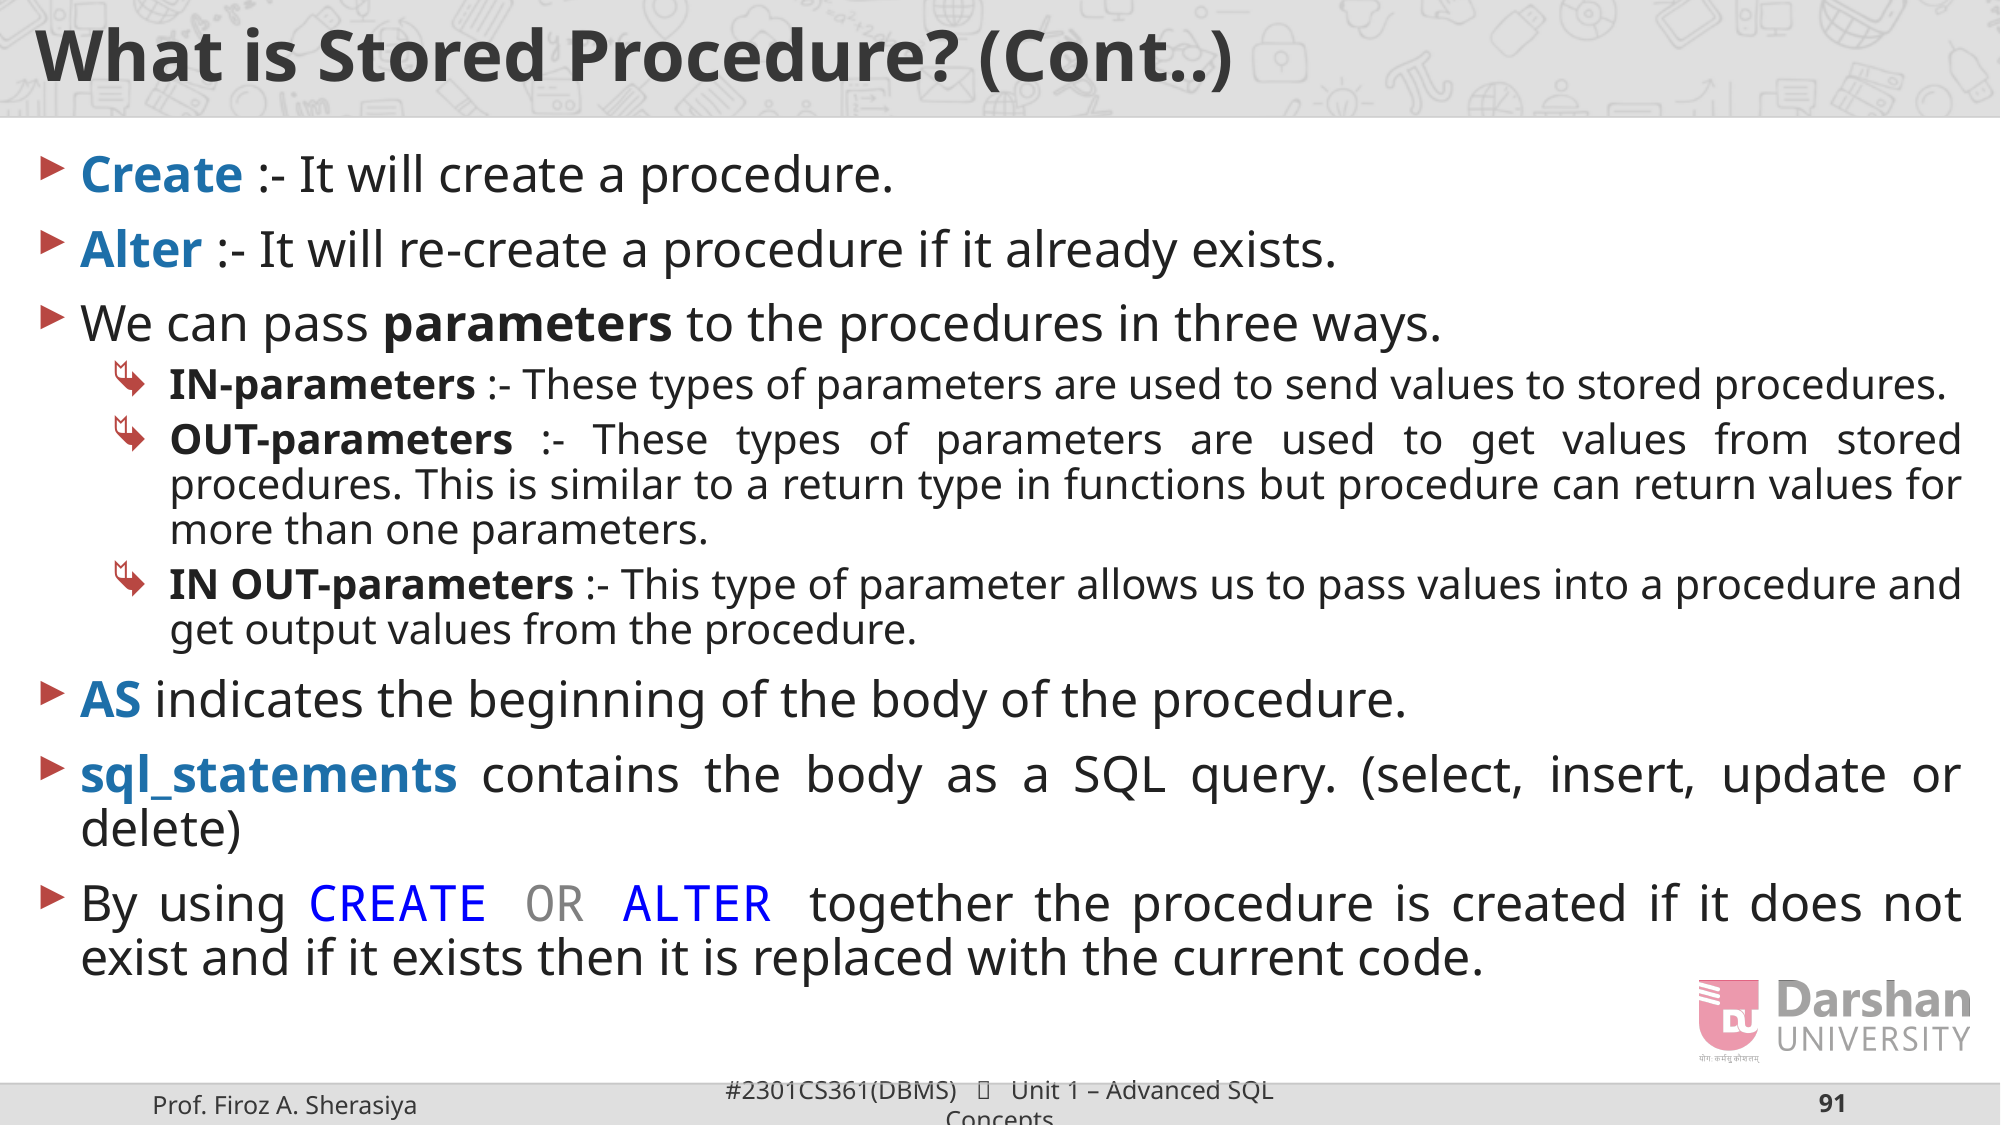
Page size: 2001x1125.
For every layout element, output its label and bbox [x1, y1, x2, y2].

title [0, 0, 2000, 117]
text_box [1699, 1059, 1970, 1063]
list [21, 141, 1979, 1059]
